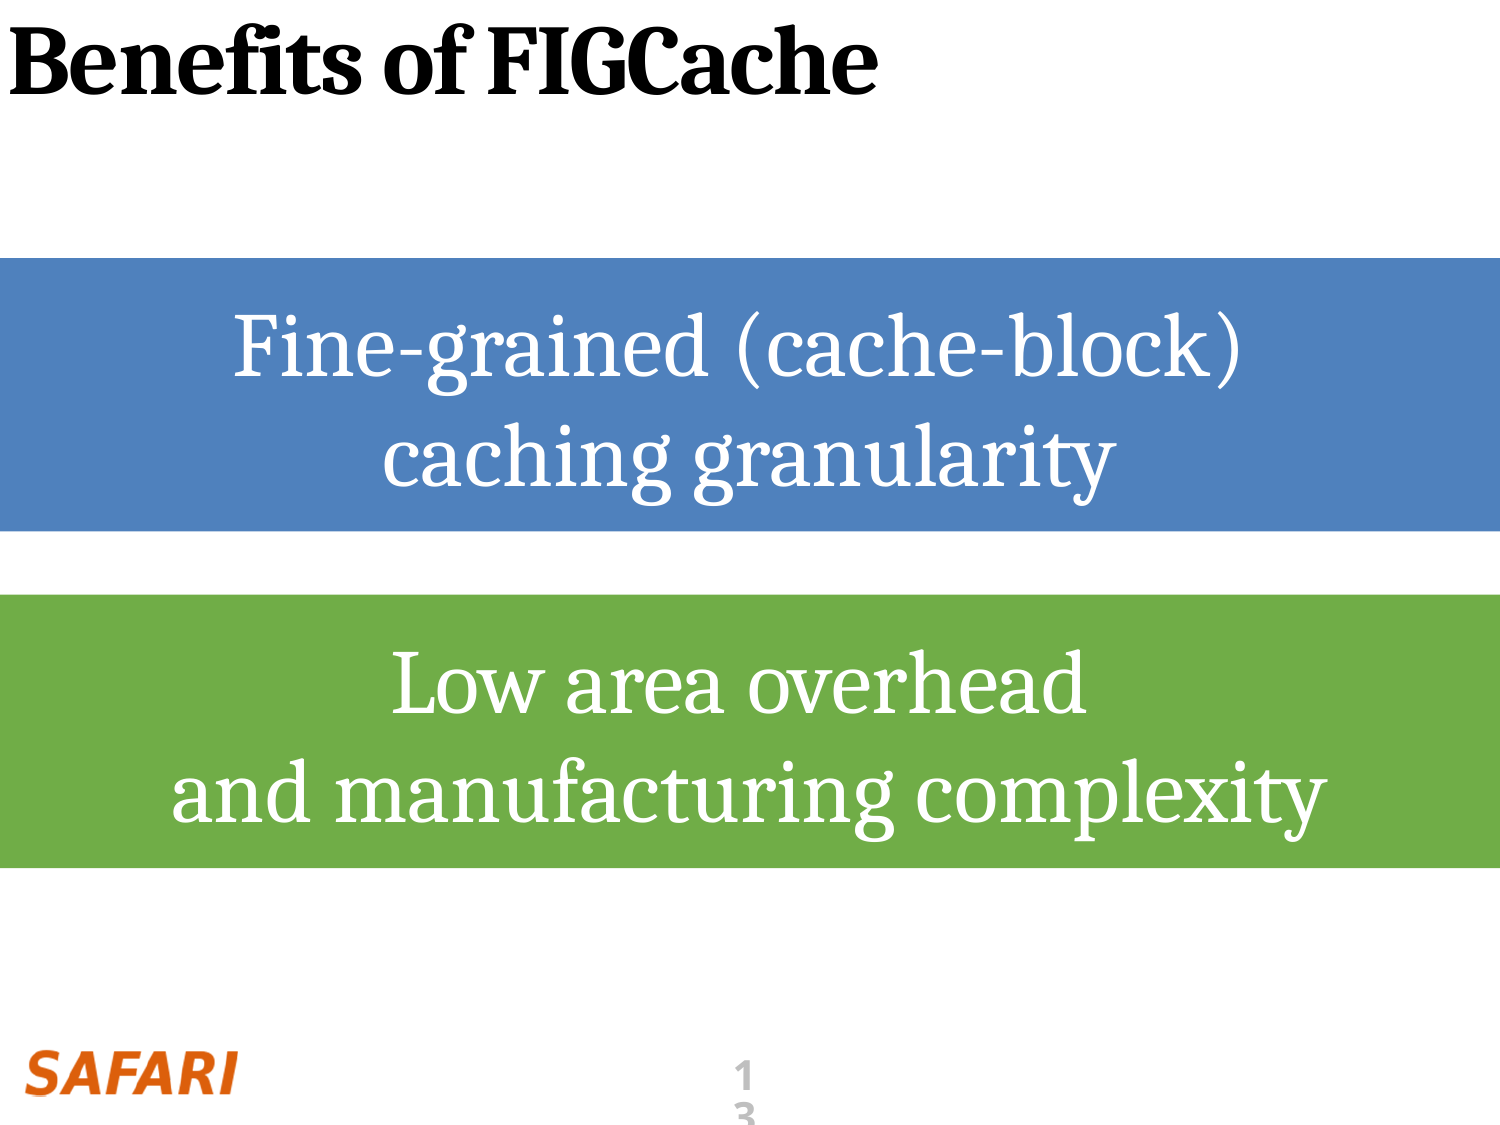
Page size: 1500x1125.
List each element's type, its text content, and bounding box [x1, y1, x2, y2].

text_box Fine-grained (cache-block) caching granularity [0, 256, 1500, 534]
text_box Low area overhead and manufacturing complexity [0, 592, 1500, 870]
picture [24, 1049, 238, 1097]
text_box 13 [724, 1055, 788, 1101]
title Benefits of FIGCache [0, 22, 1413, 94]
